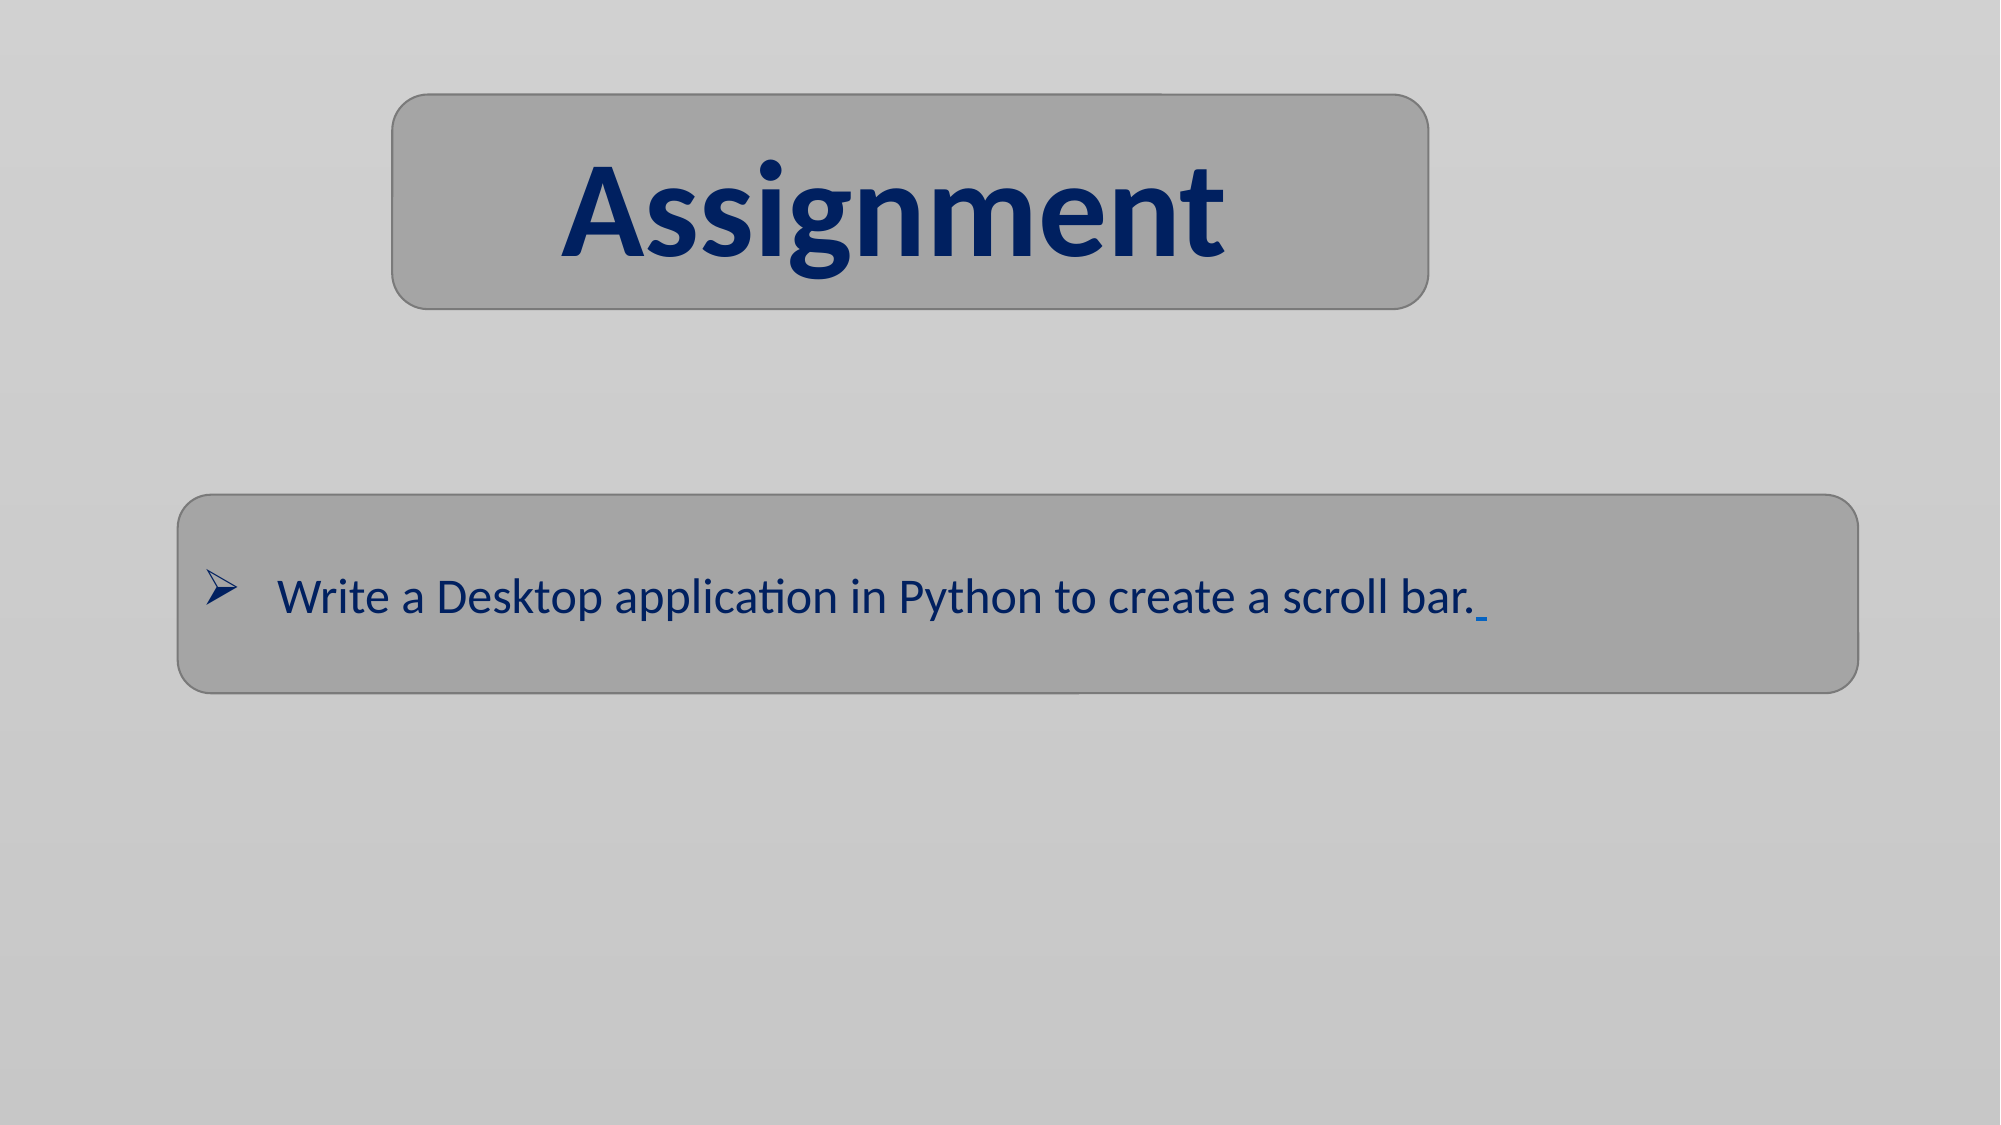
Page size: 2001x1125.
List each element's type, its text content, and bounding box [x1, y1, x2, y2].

text_box Write a Desktop application in Python to create a scroll bar. [176, 493, 1860, 695]
text_box Assignment [391, 93, 1430, 311]
